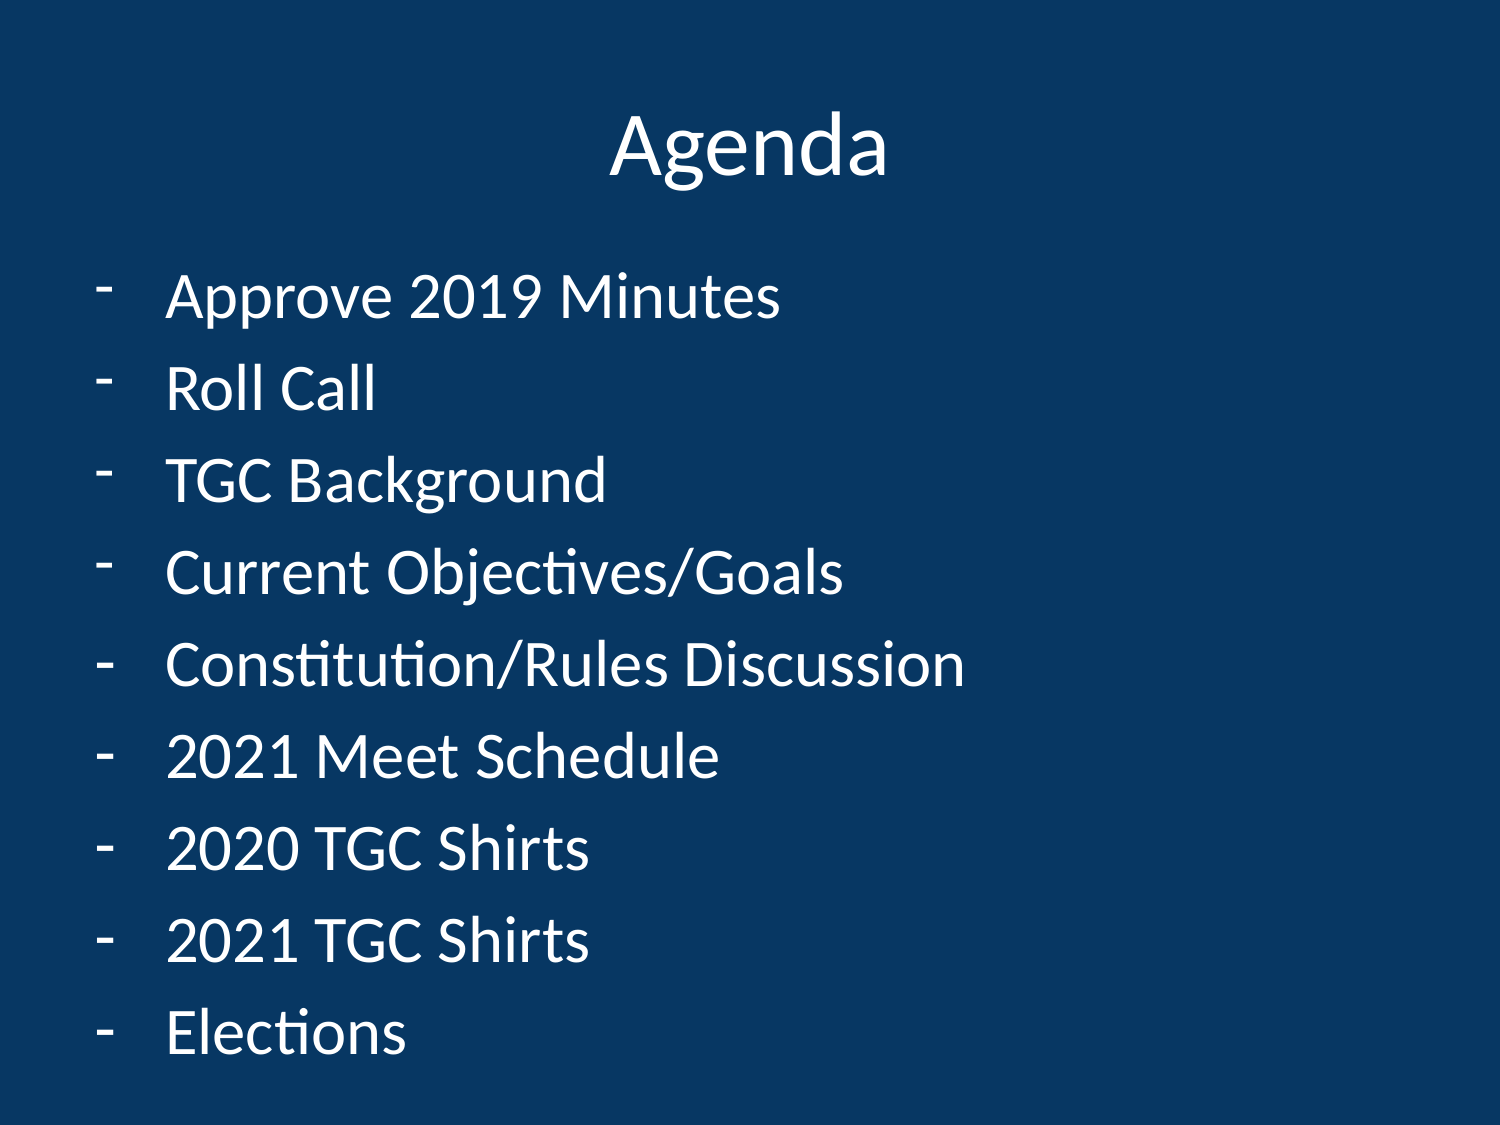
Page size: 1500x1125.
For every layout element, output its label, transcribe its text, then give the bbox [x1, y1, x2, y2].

list Approve 2019 Minutes Roll Call TGC Background Current Objectives/Goals Constitution/Rules Discussion 2021 Meet Schedule 2020 TGC Shirts 2021 TGC Shirts Elections [75, 232, 1425, 1005]
title Agenda [75, 45, 1425, 232]
